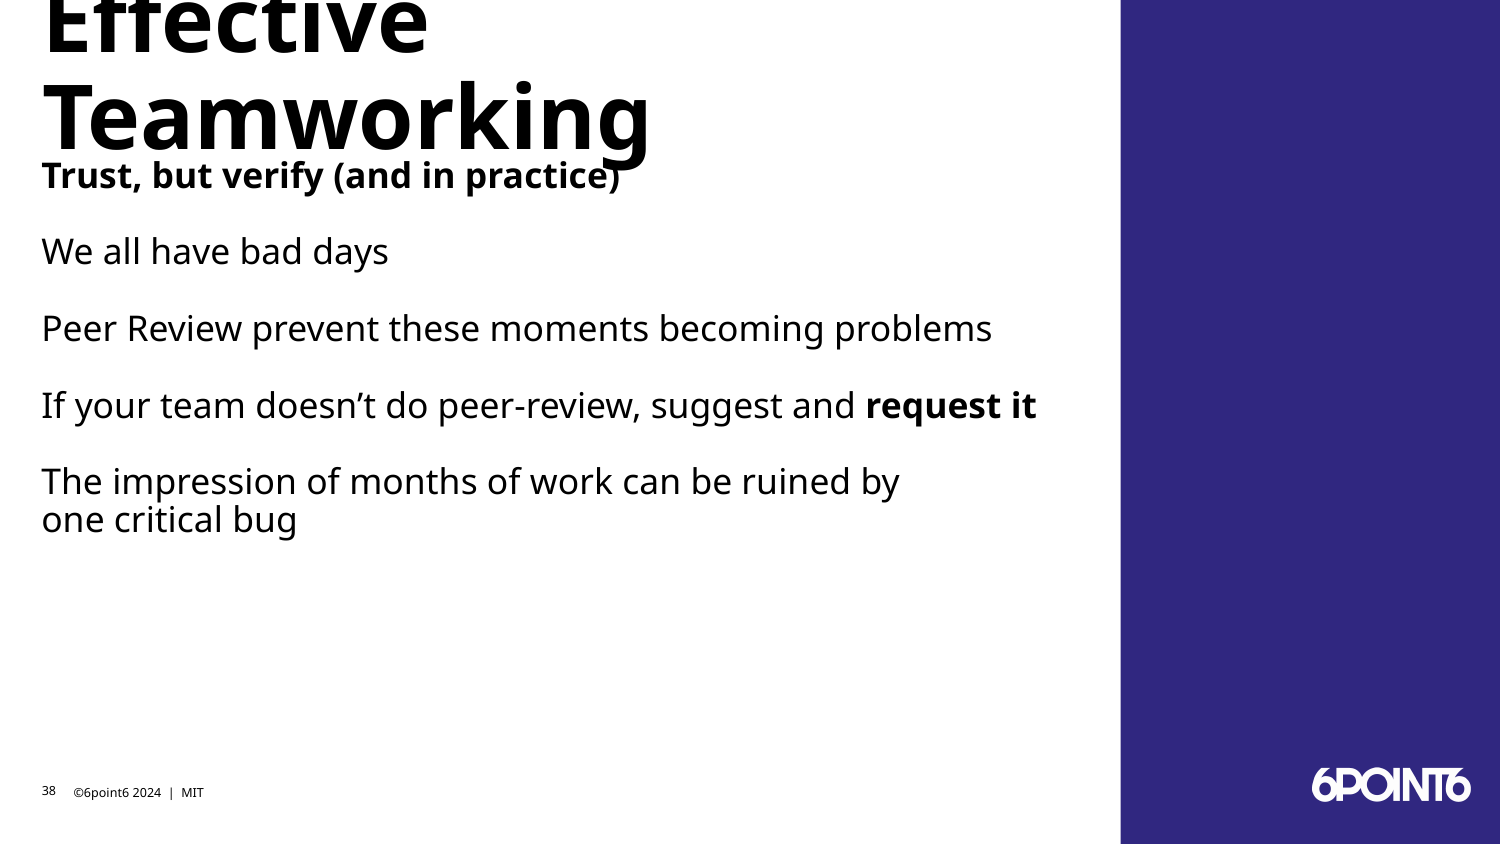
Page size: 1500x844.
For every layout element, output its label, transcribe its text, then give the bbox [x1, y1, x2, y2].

title Effective Teamworking [41, 39, 1076, 106]
picture [1312, 767, 1471, 802]
slide_number ‹#› [26, 777, 104, 805]
text_box Trust, but verify (and in practice) We all have bad days Peer Review prevent these moments becoming problems If your team doesn’t do peer-review, suggest and request it The impression of months of work can be ruined by one critical bug [41, 152, 1089, 507]
